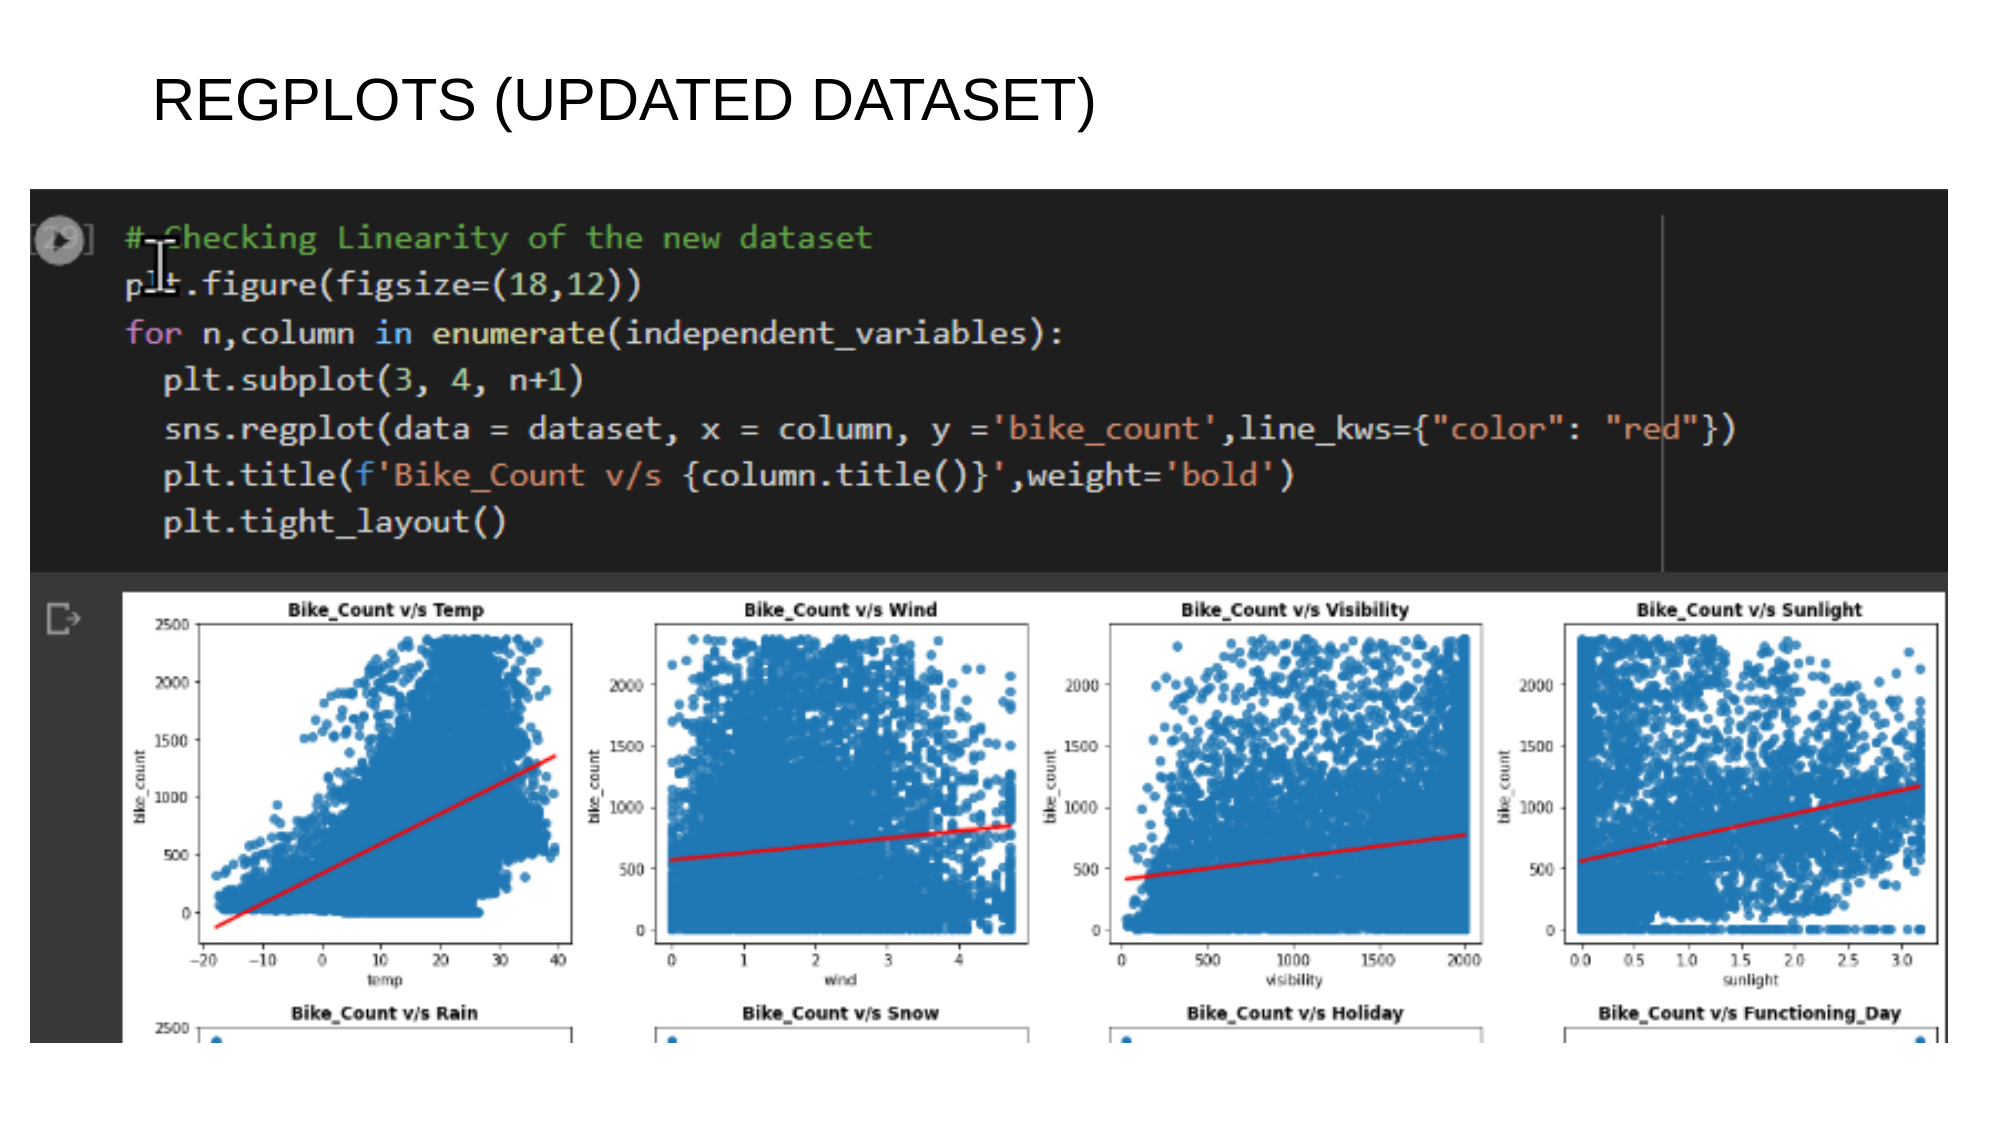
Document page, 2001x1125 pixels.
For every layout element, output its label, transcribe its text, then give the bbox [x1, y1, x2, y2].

title REGPLOTS (UPDATED DATASET) [137, 59, 1863, 189]
picture [30, 189, 1948, 1043]
